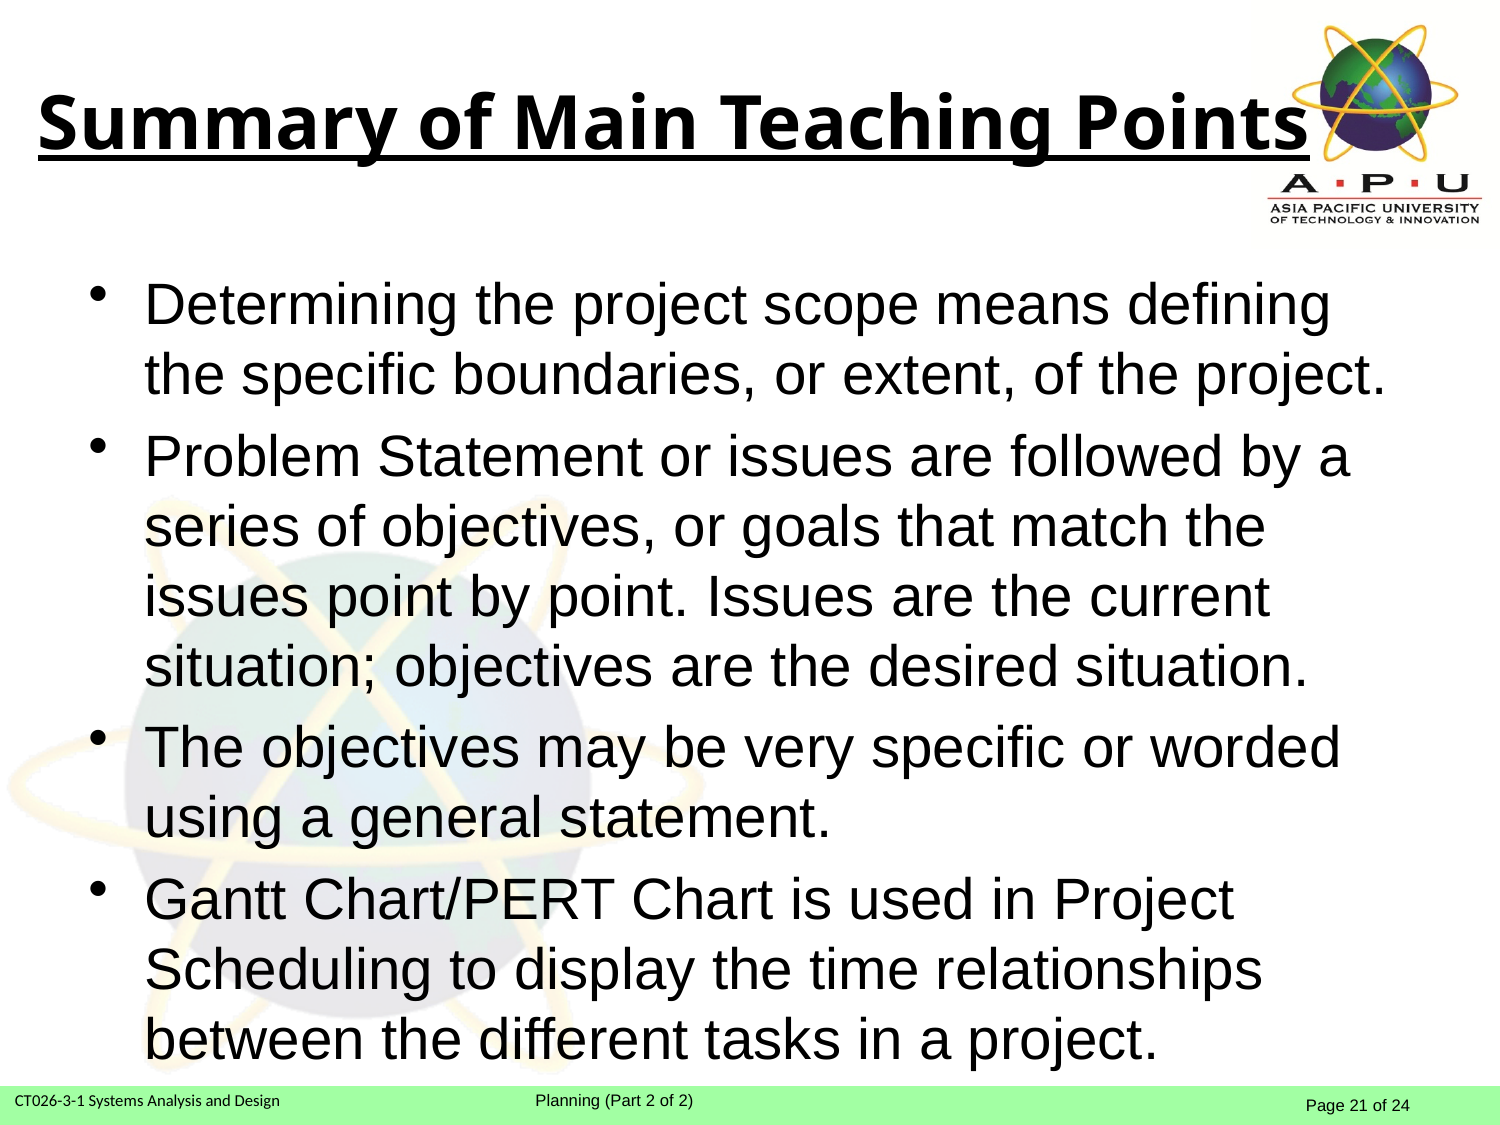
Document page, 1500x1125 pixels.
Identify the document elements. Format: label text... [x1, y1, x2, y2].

text_box Summary of Main Teaching Points [23, 67, 1326, 173]
picture [1251, 0, 1500, 249]
list Determining the project scope means defining the specific boundaries, or extent, of the project. Problem Statement or issues are followed by a series of objectives, or goals that match the issues point by point. Issues are the current situation; objectives are the desired situation. The objectives may be very specific or worded using a general statement. Gantt Chart/PERT Chart is used in Project Scheduling to display the time relationships between the different tasks in a project. [73, 258, 1424, 1002]
